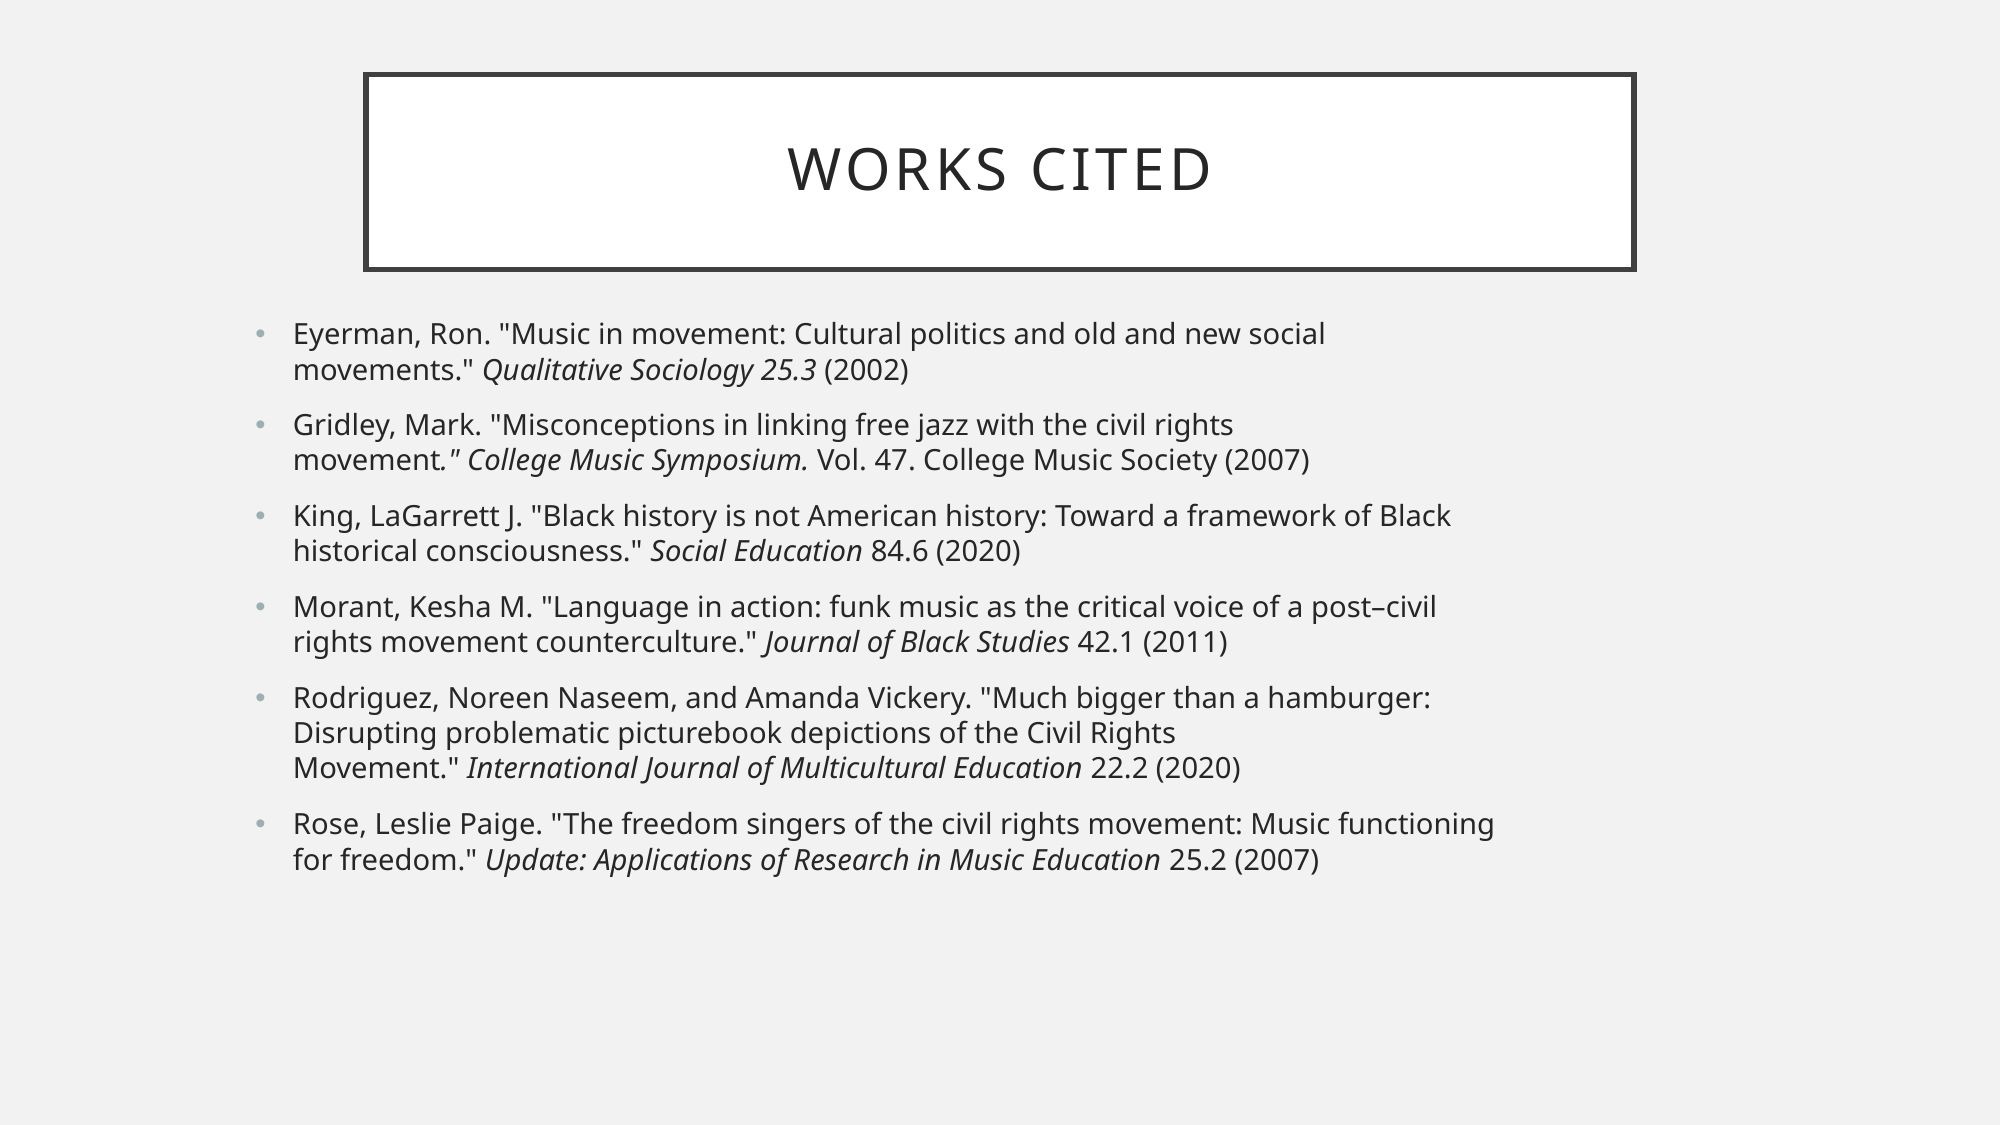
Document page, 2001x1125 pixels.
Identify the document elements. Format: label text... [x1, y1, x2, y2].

list Eyerman, Ron. "Music in movement: Cultural politics and old and new social movements." Qualitative Sociology 25.3 (2002) Gridley, Mark. "Misconceptions in linking free jazz with the civil rights movement." College Music Symposium. Vol. 47. College Music Society (2007) King, LaGarrett J. "Black history is not American history: Toward a framework of Black historical consciousness." Social Education 84.6 (2020) Morant, Kesha M. "Language in action: funk music as the critical voice of a post–civil rights movement counterculture." Journal of Black Studies 42.1 (2011) Rodriguez, Noreen Naseem, and Amanda Vickery. "Much bigger than a hamburger: Disrupting problematic picturebook depictions of the Civil Rights Movement." International Journal of Multicultural Education 22.2 (2020) Rose, Leslie Paige. "The freedom singers of the civil rights movement: Music functioning for freedom." Update: Applications of Research in Music Education 25.2 (2007) [240, 308, 1760, 993]
title Works cited [363, 72, 1637, 272]
